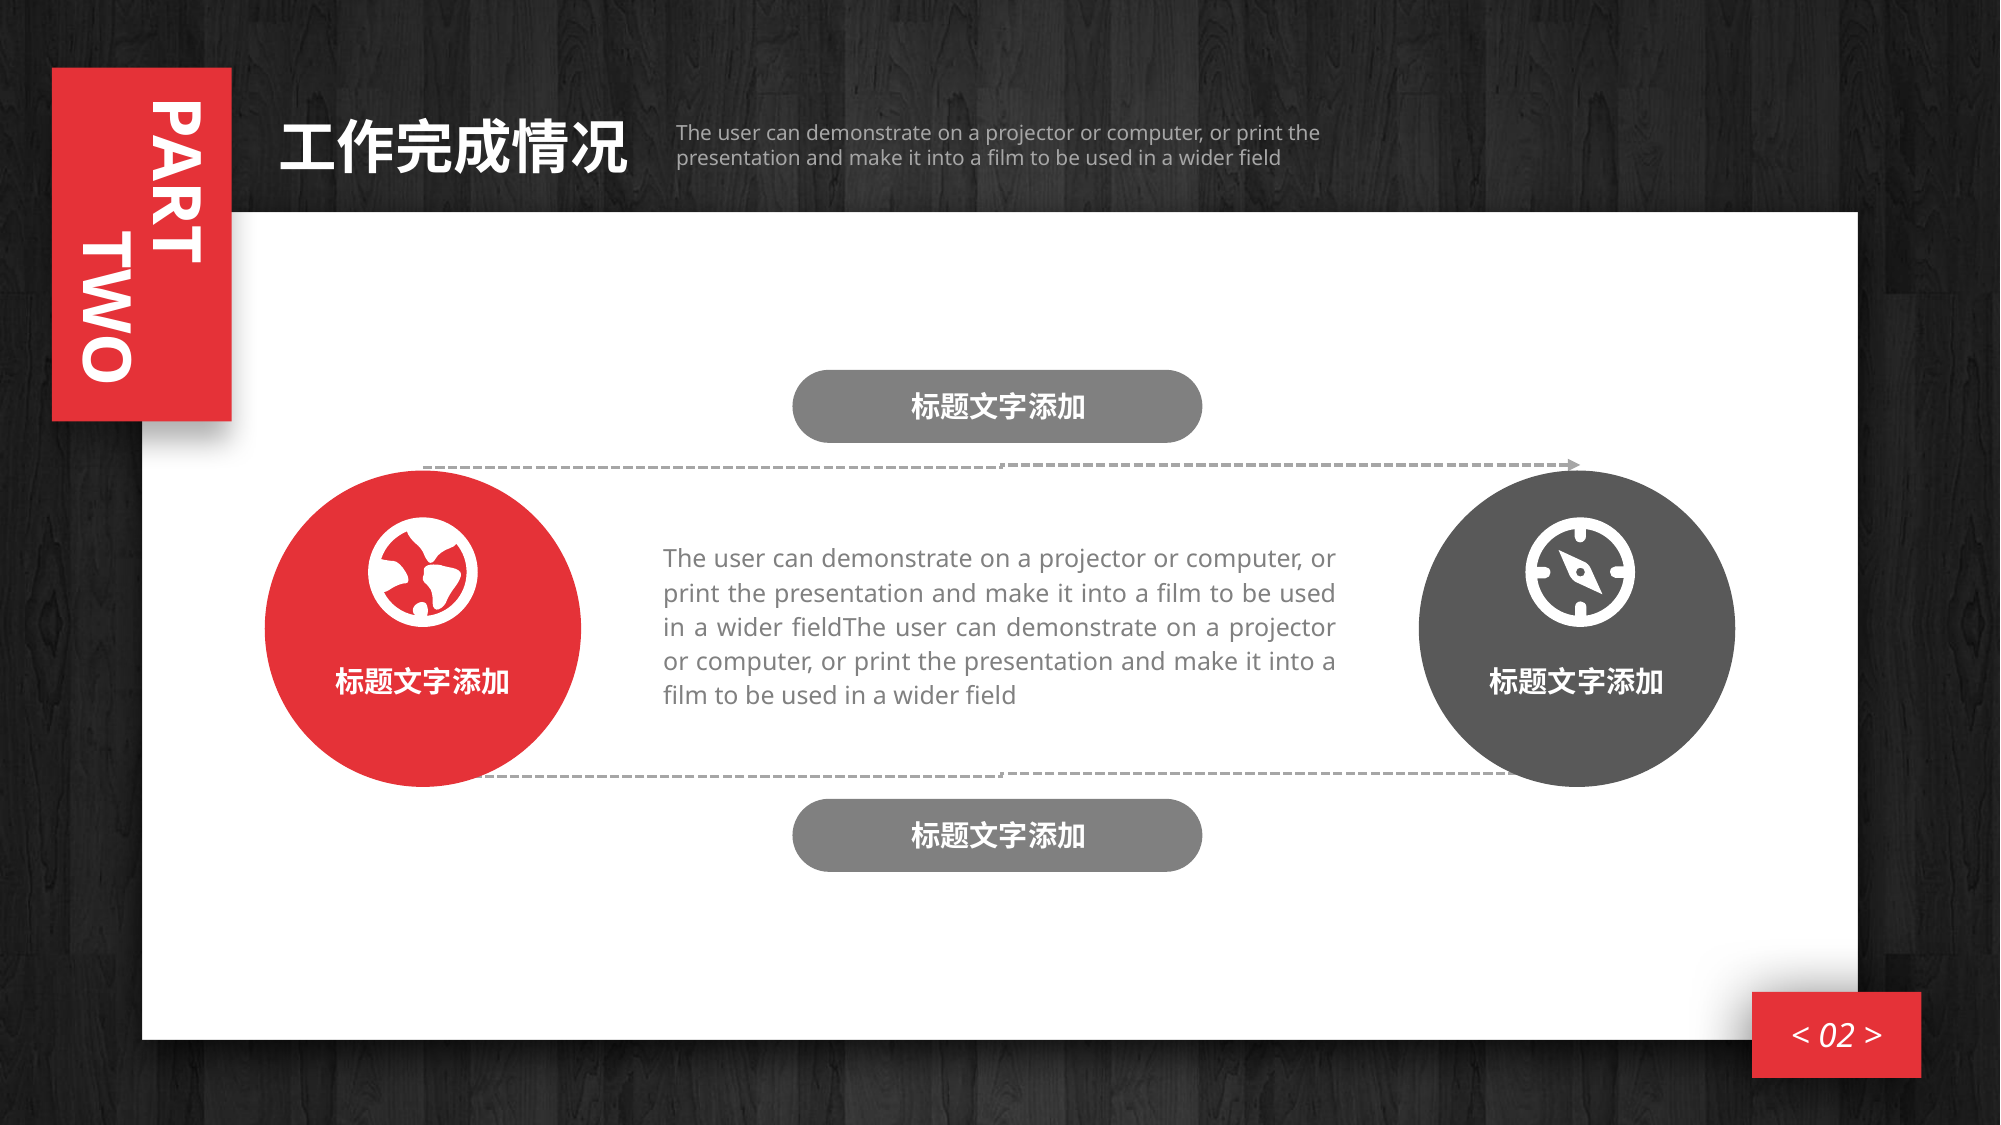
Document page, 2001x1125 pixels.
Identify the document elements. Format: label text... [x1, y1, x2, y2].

text_box 工作完成情况 [264, 102, 953, 188]
text_box The user can demonstrate on a projector or computer, or print the presentation and make it into a film to be used in a wider field [661, 112, 1439, 178]
picture [0, 0, 2000, 1125]
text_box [264, 369, 1736, 872]
